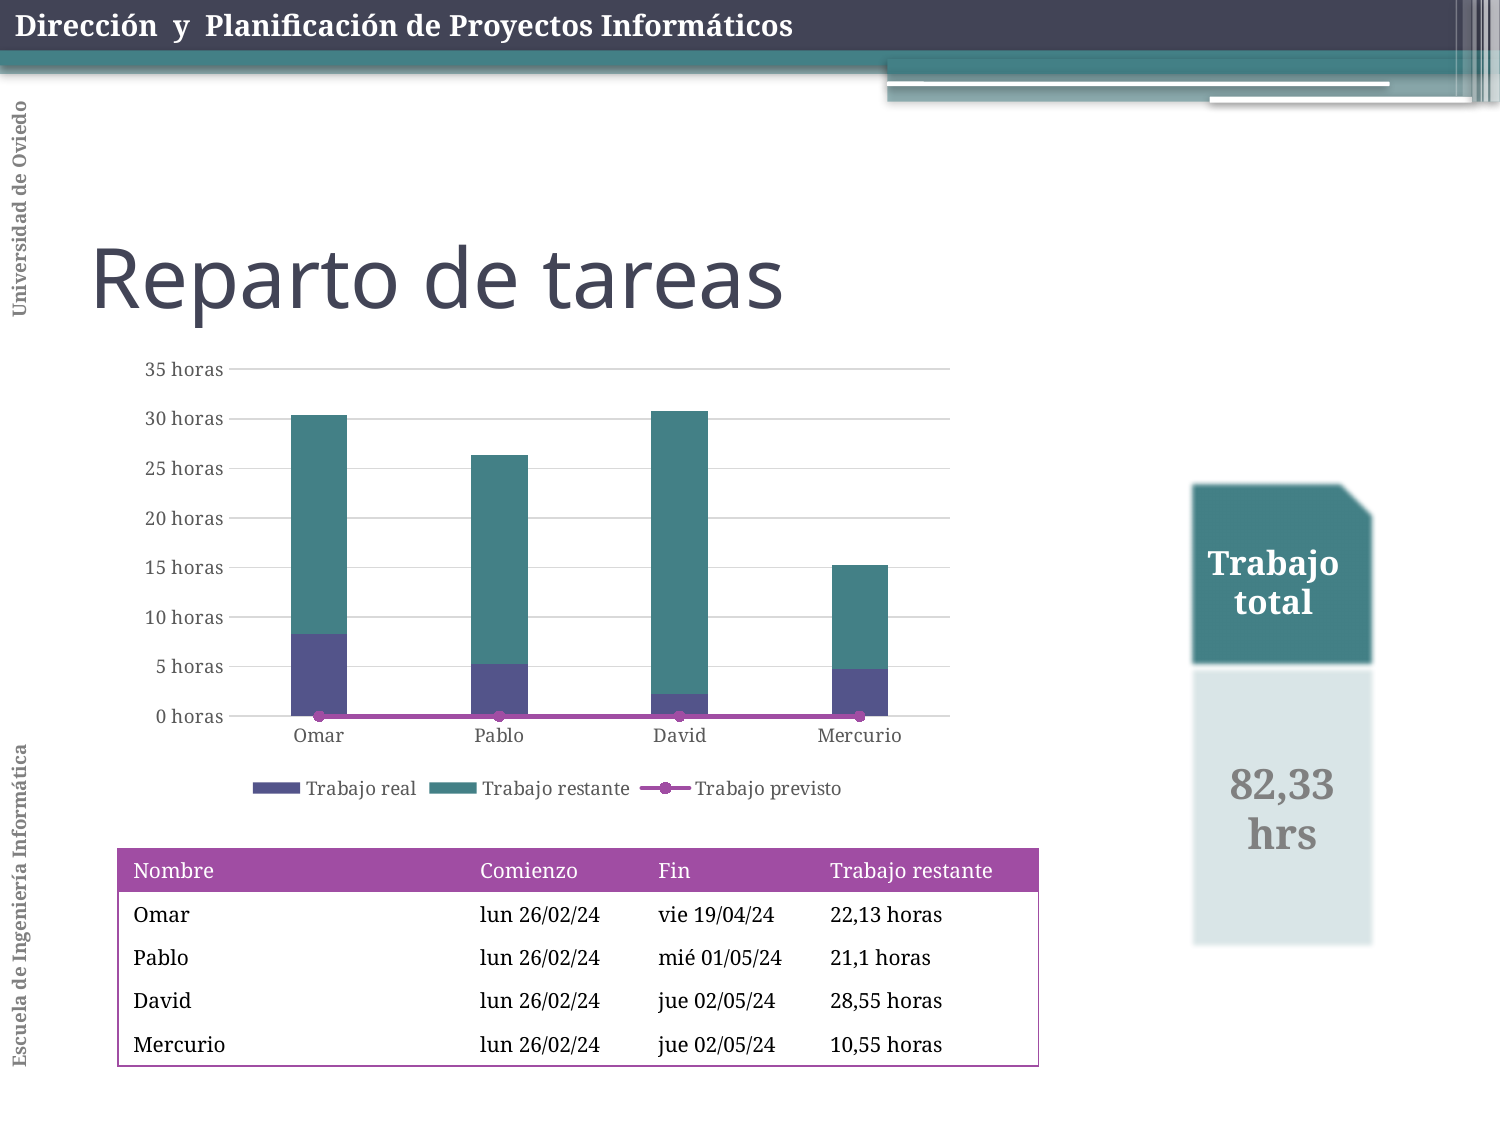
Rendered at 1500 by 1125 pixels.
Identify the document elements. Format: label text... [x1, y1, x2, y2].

table_cell lun 26/02/24 [465, 979, 643, 1022]
table_cell vie 19/04/24 [643, 892, 815, 936]
table_cell lun 26/02/24 [465, 1022, 643, 1065]
table_cell lun 26/02/24 [465, 936, 643, 979]
table_cell 10,55 horas [815, 1022, 1038, 1065]
table_cell mié 01/05/24 [643, 936, 815, 979]
table_cell jue 02/05/24 [643, 979, 815, 1022]
table_header Comienzo [465, 850, 643, 892]
table_cell 22,13 horas [815, 892, 1038, 936]
table_cell Mercurio [119, 1022, 465, 1065]
table_header Fin [643, 850, 815, 892]
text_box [1186, 479, 1378, 950]
table_cell lun 26/02/24 [465, 892, 643, 936]
table_header Nombre [119, 850, 465, 892]
table_cell 28,55 horas [815, 979, 1038, 1022]
table_cell 21,1 horas [815, 936, 1038, 979]
table_cell Omar [119, 892, 465, 936]
table_cell Pablo [119, 936, 465, 979]
table_header Trabajo restante [815, 850, 1038, 892]
title Reparto de tareas [75, 187, 1425, 363]
table_cell jue 02/05/24 [643, 1022, 815, 1065]
chart [127, 346, 967, 808]
table_cell David [119, 979, 465, 1022]
